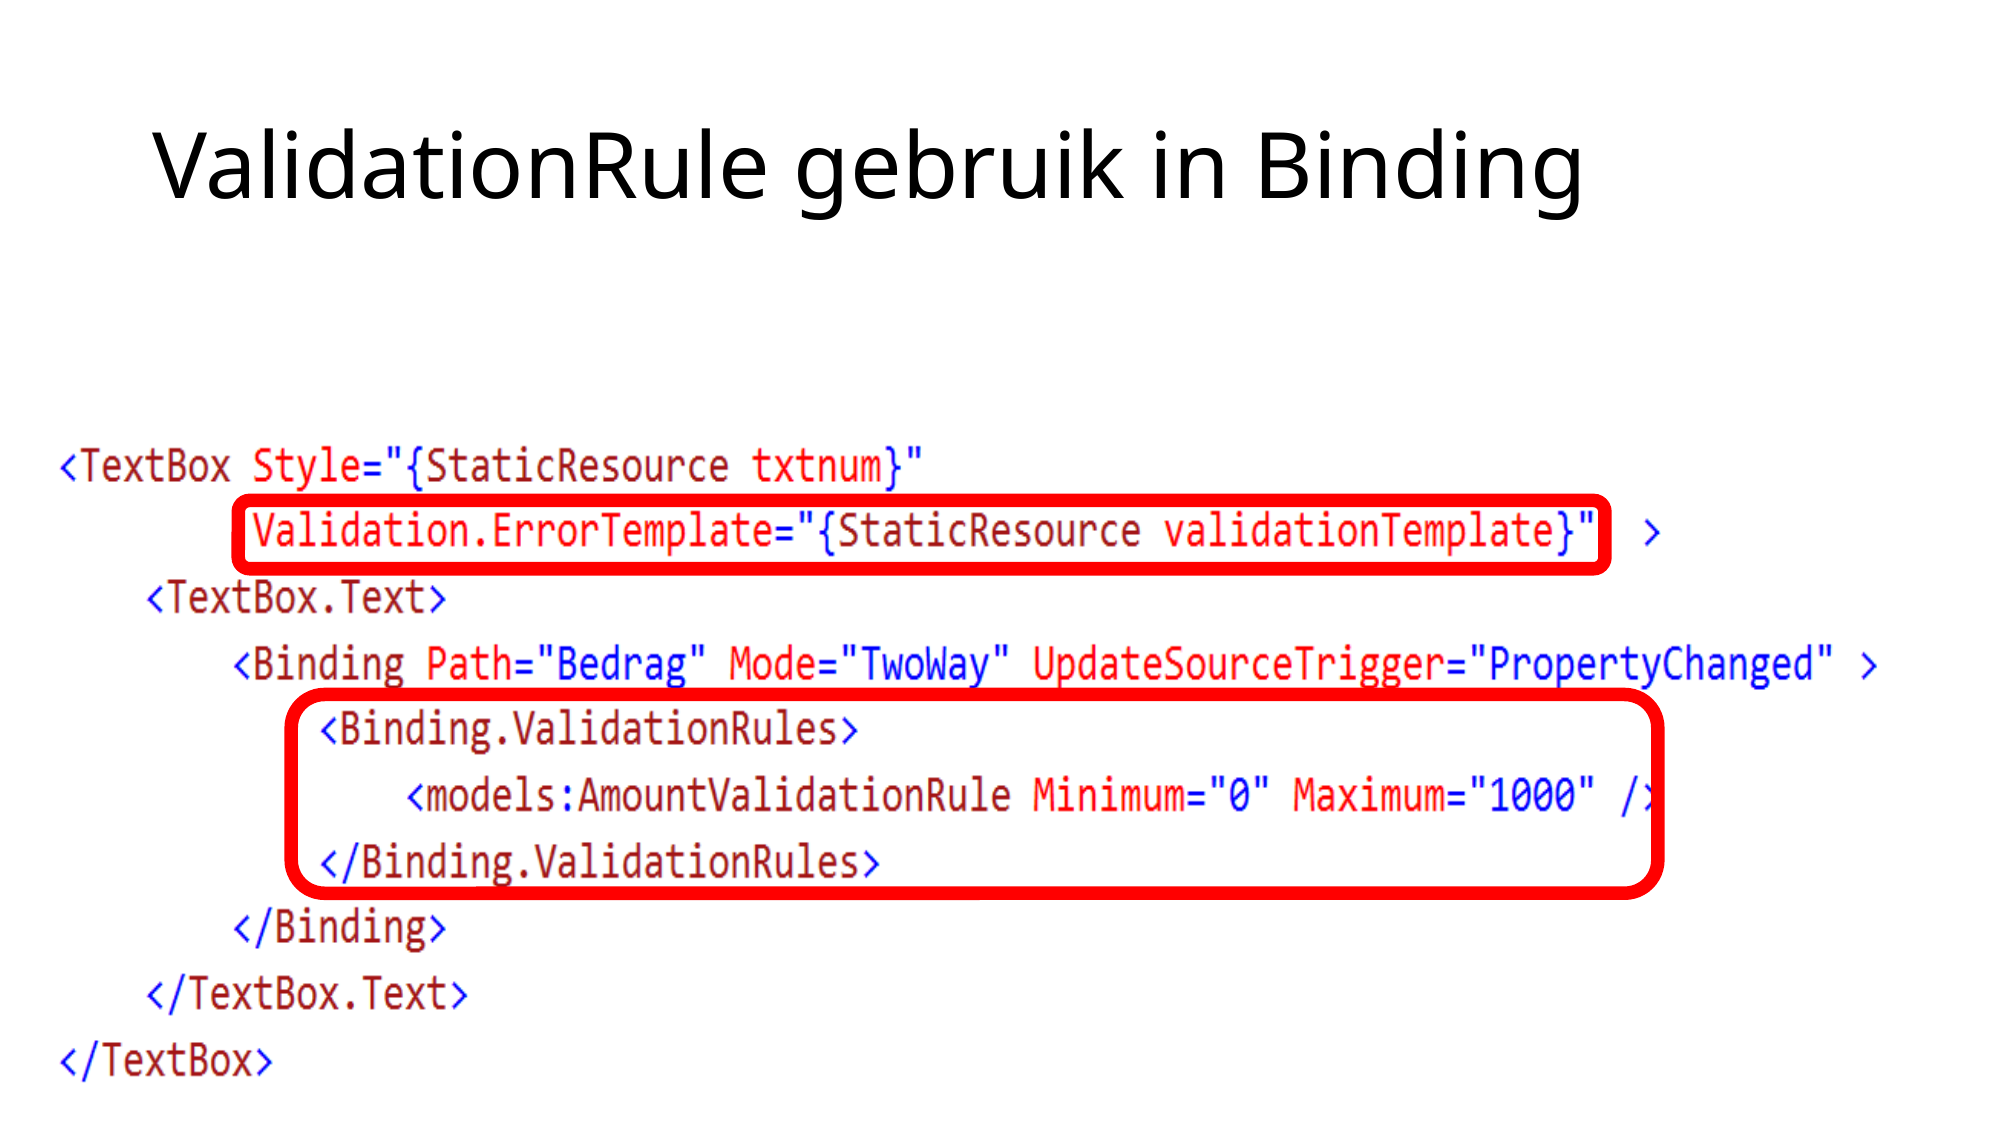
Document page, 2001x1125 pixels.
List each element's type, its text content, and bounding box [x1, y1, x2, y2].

title ValidationRule gebruik in Binding [137, 59, 1863, 278]
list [49, 429, 1901, 1096]
